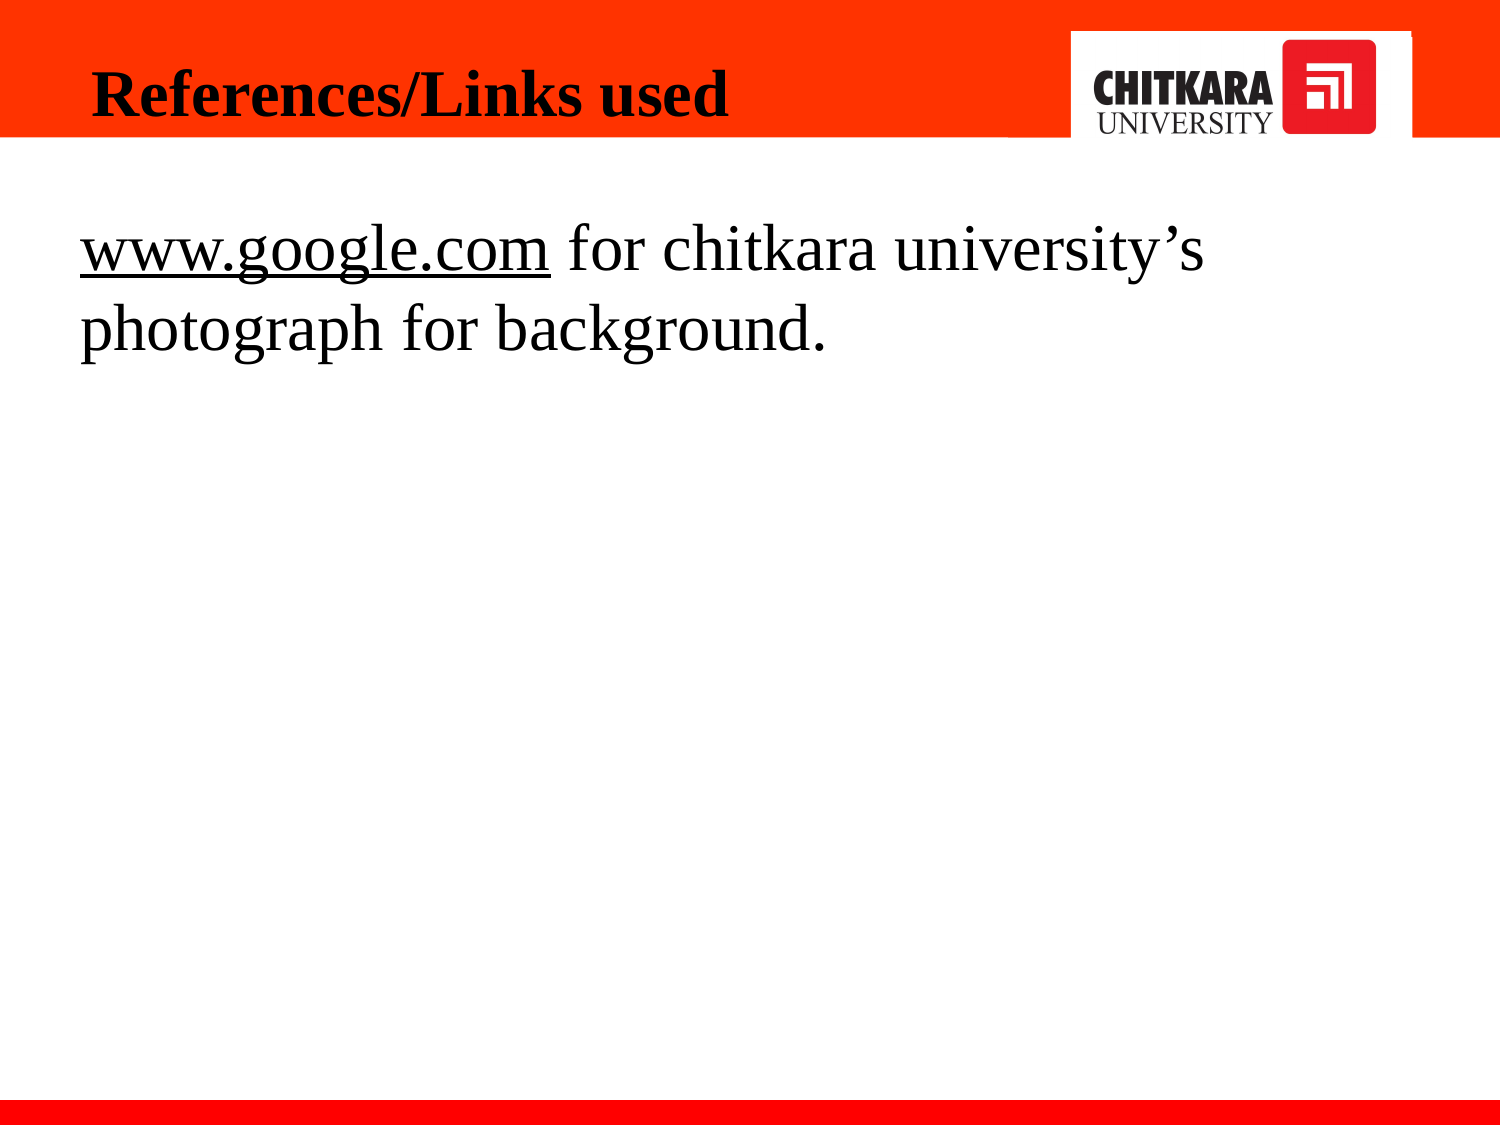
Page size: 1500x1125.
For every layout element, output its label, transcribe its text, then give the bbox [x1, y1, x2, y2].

text_box www.google.com for chitkara university’s photograph for background. [64, 196, 1400, 372]
picture [1074, 37, 1391, 138]
text_box References/Links used [76, 42, 963, 138]
